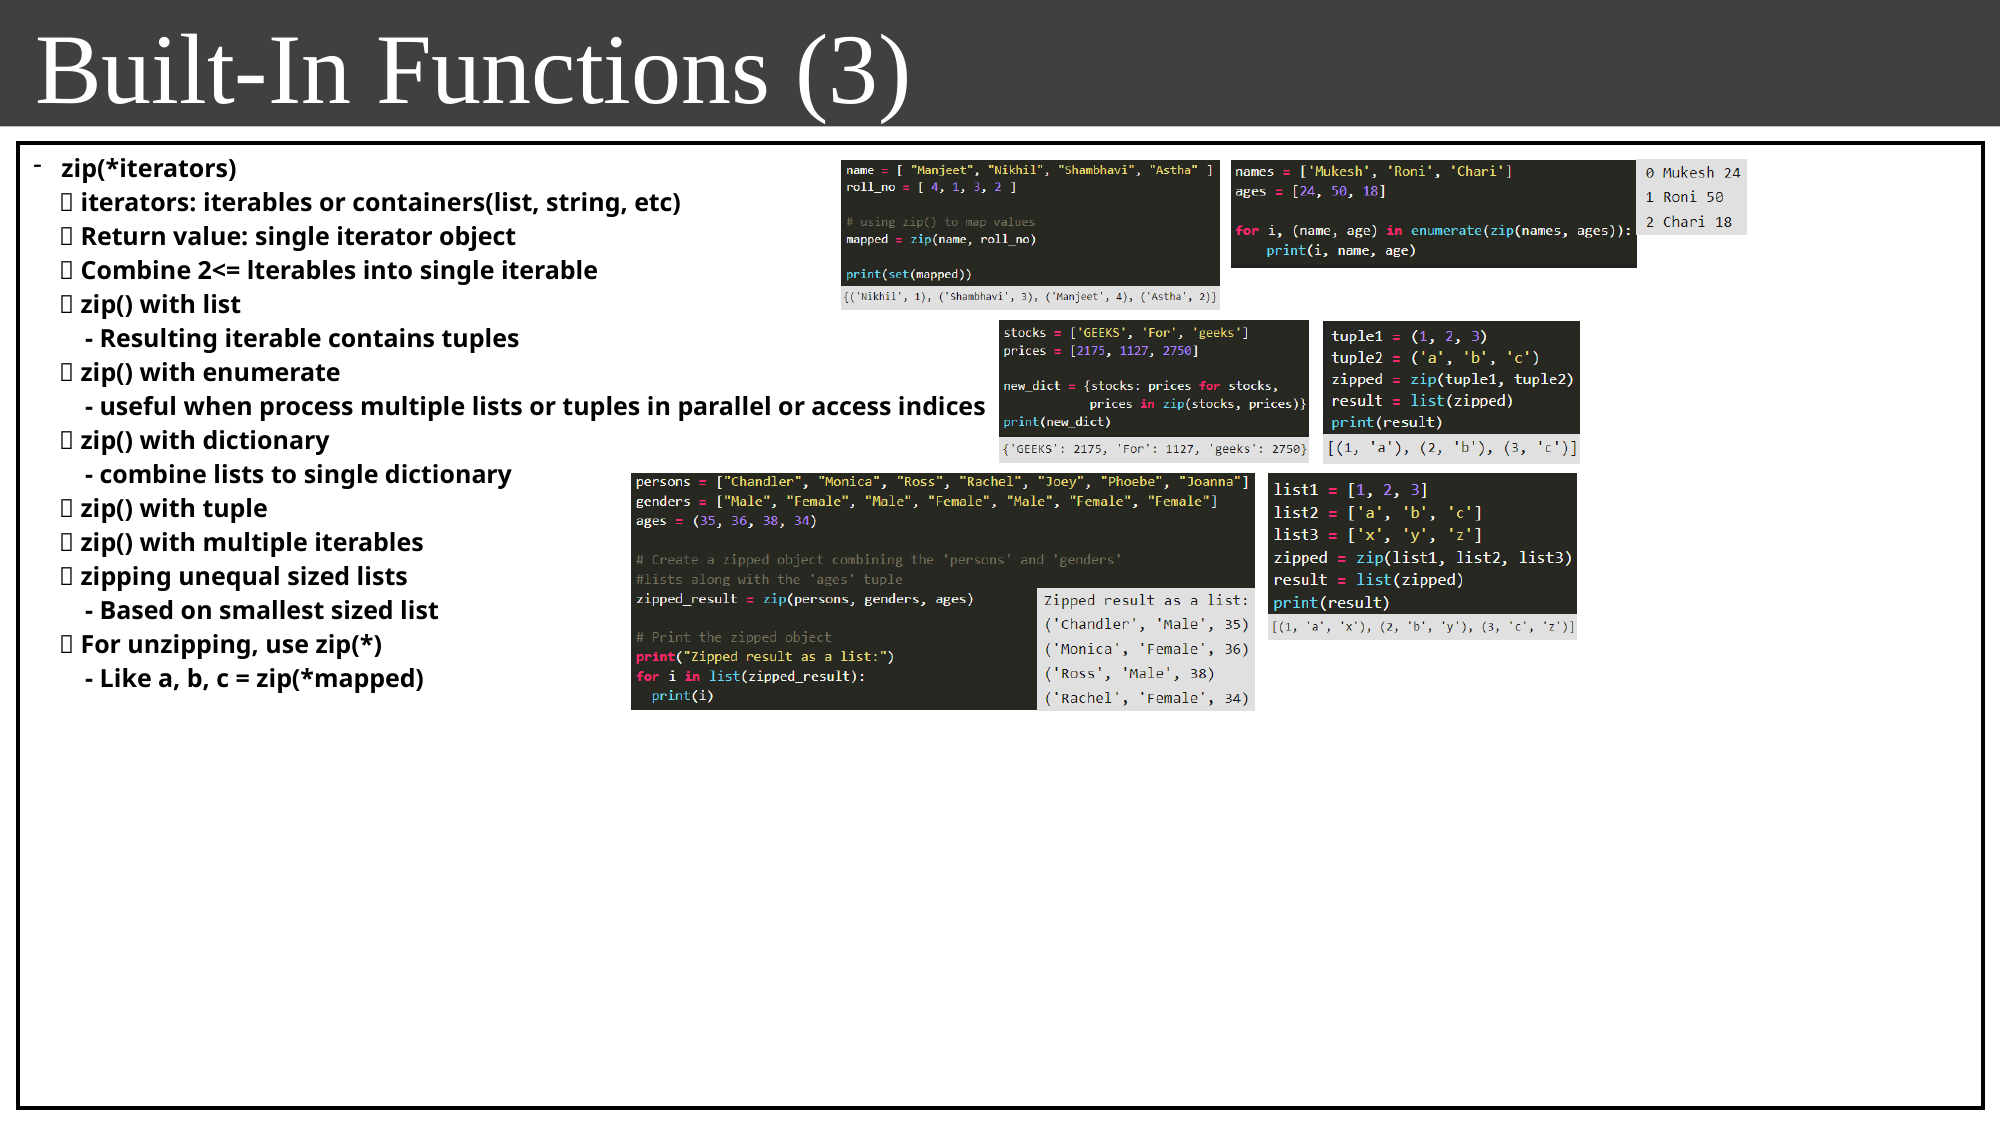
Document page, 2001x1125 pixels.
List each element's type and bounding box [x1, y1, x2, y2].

text_box [999, 320, 1309, 463]
text_box [840, 160, 1220, 310]
text_box [1231, 159, 1747, 268]
text_box [631, 473, 1255, 711]
text_box [20, 0, 1243, 131]
table_header [20, 145, 1981, 1106]
text_box [1268, 473, 1577, 640]
text_box [1323, 321, 1580, 464]
